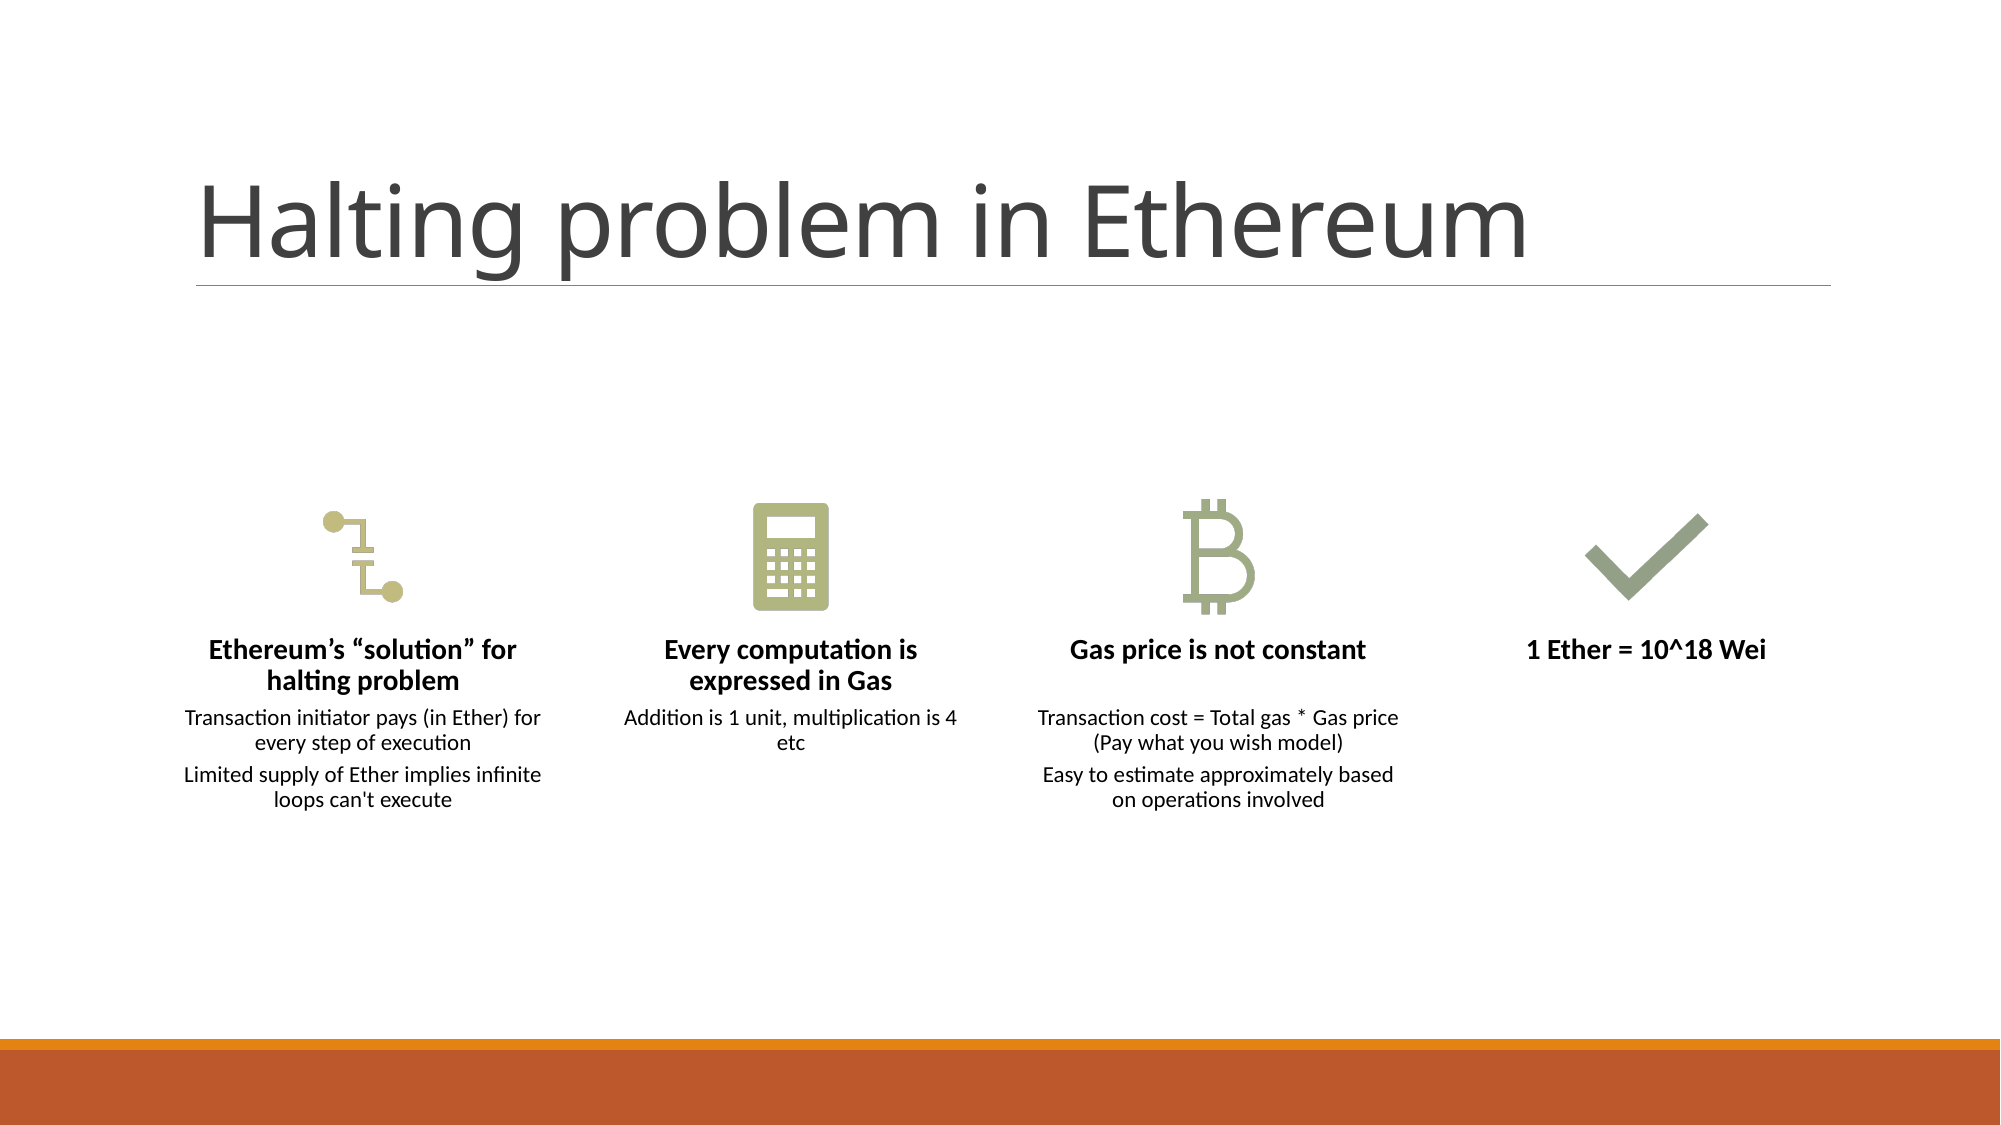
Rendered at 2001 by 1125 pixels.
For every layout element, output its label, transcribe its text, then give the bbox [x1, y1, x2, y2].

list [179, 343, 1831, 966]
title Halting problem in Ethereum [180, 47, 1830, 285]
